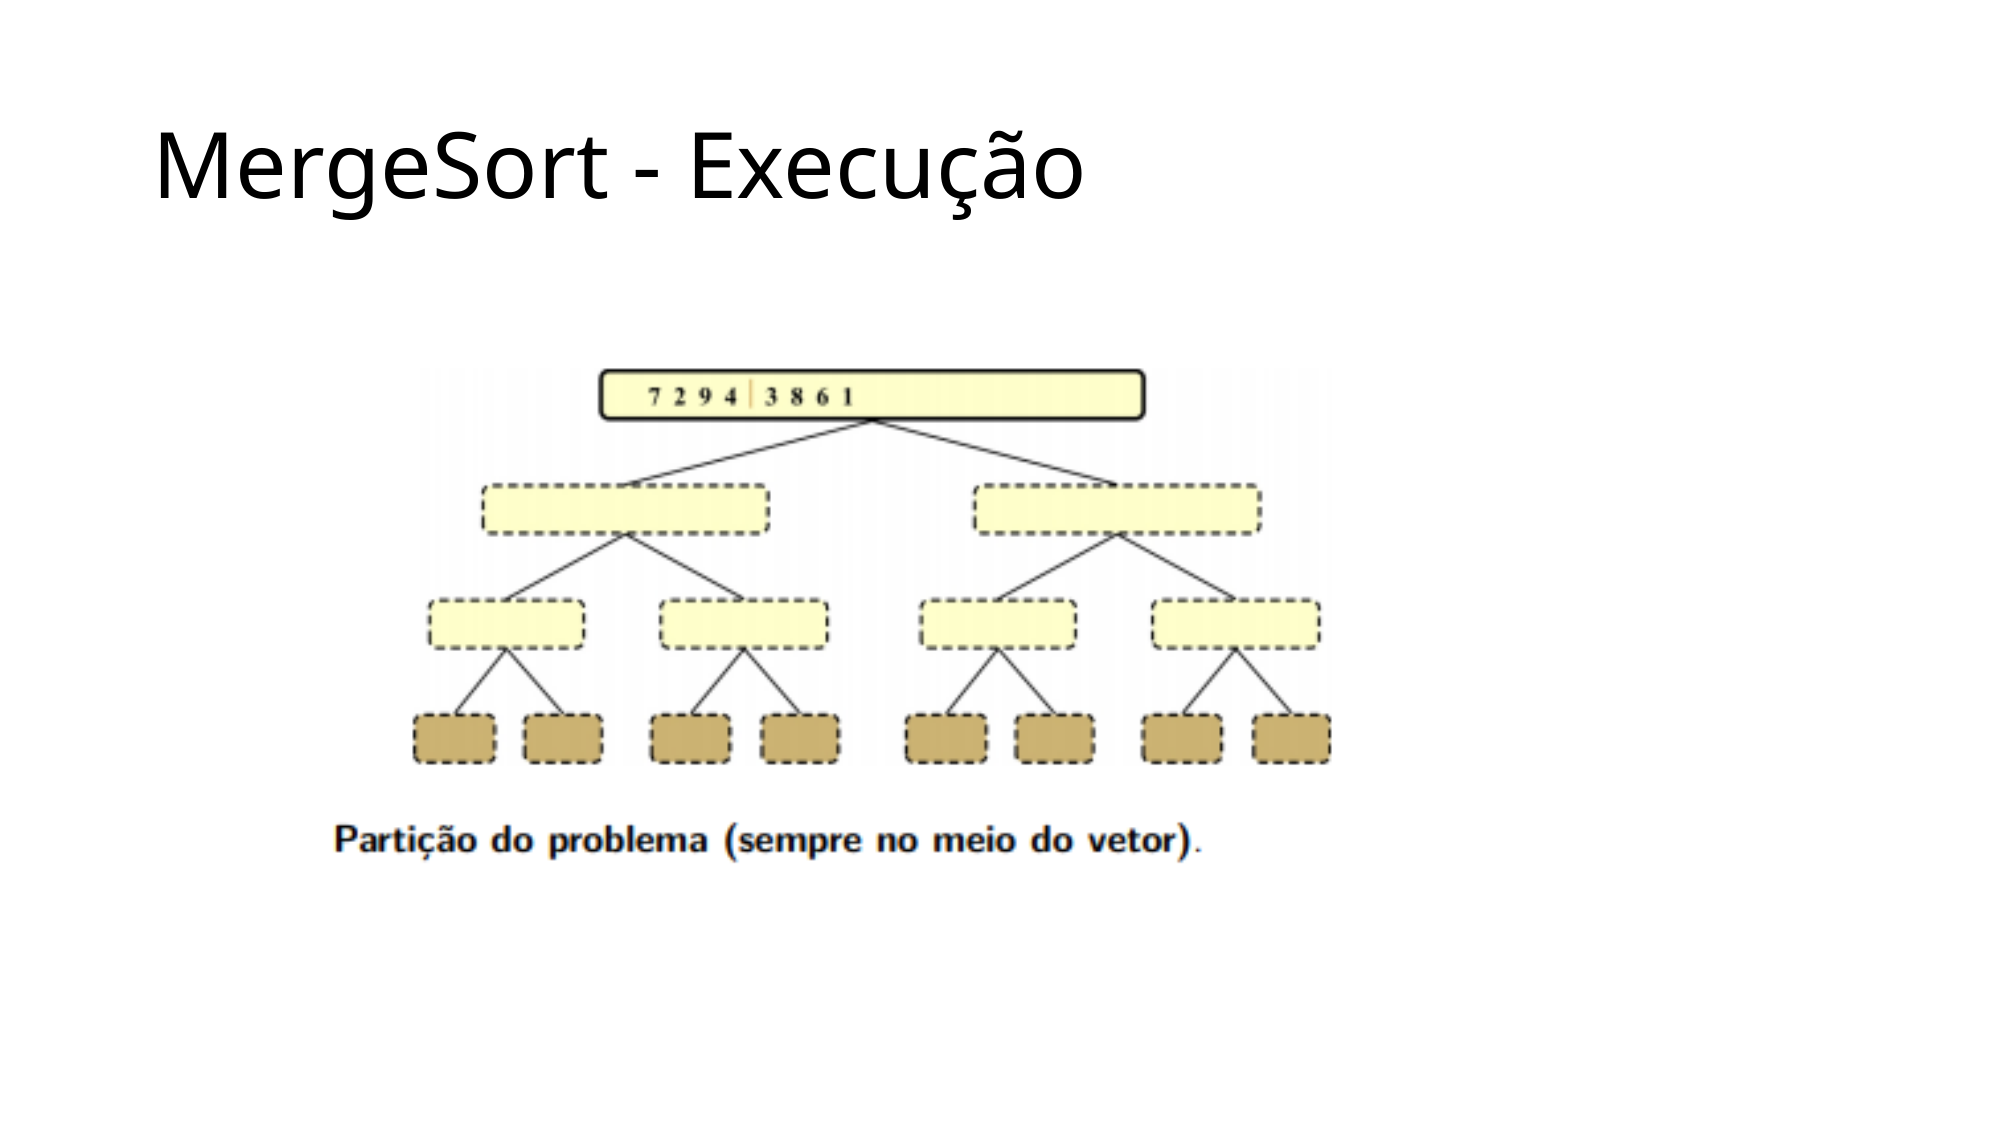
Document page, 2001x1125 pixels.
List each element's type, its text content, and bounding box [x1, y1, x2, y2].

title MergeSort - Execução [137, 59, 1863, 278]
picture [308, 338, 1398, 903]
